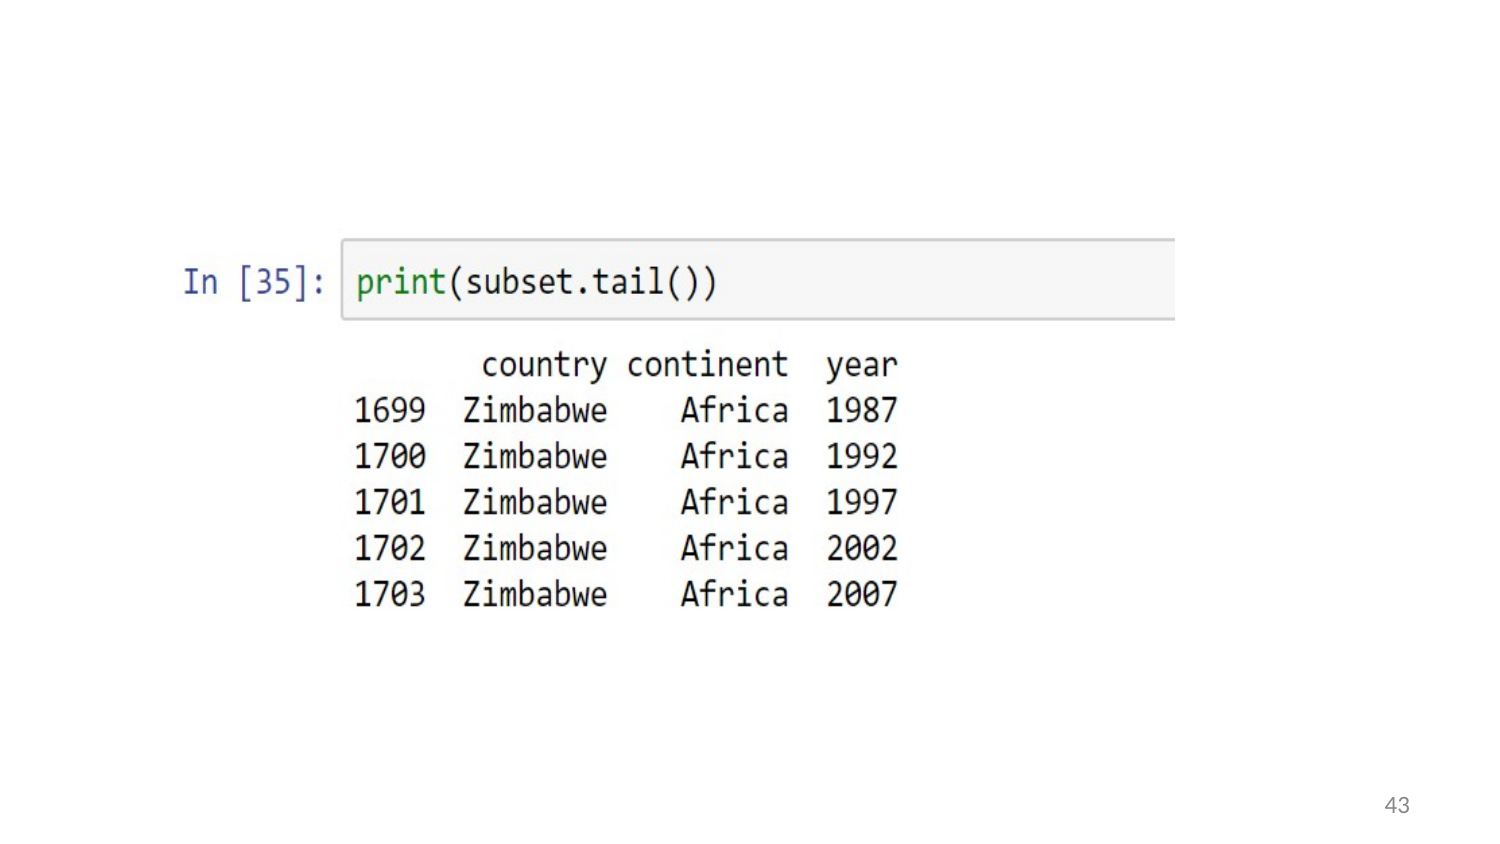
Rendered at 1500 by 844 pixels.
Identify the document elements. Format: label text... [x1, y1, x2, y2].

slide_number 43 [1378, 792, 1417, 844]
text_box [144, 203, 1175, 635]
